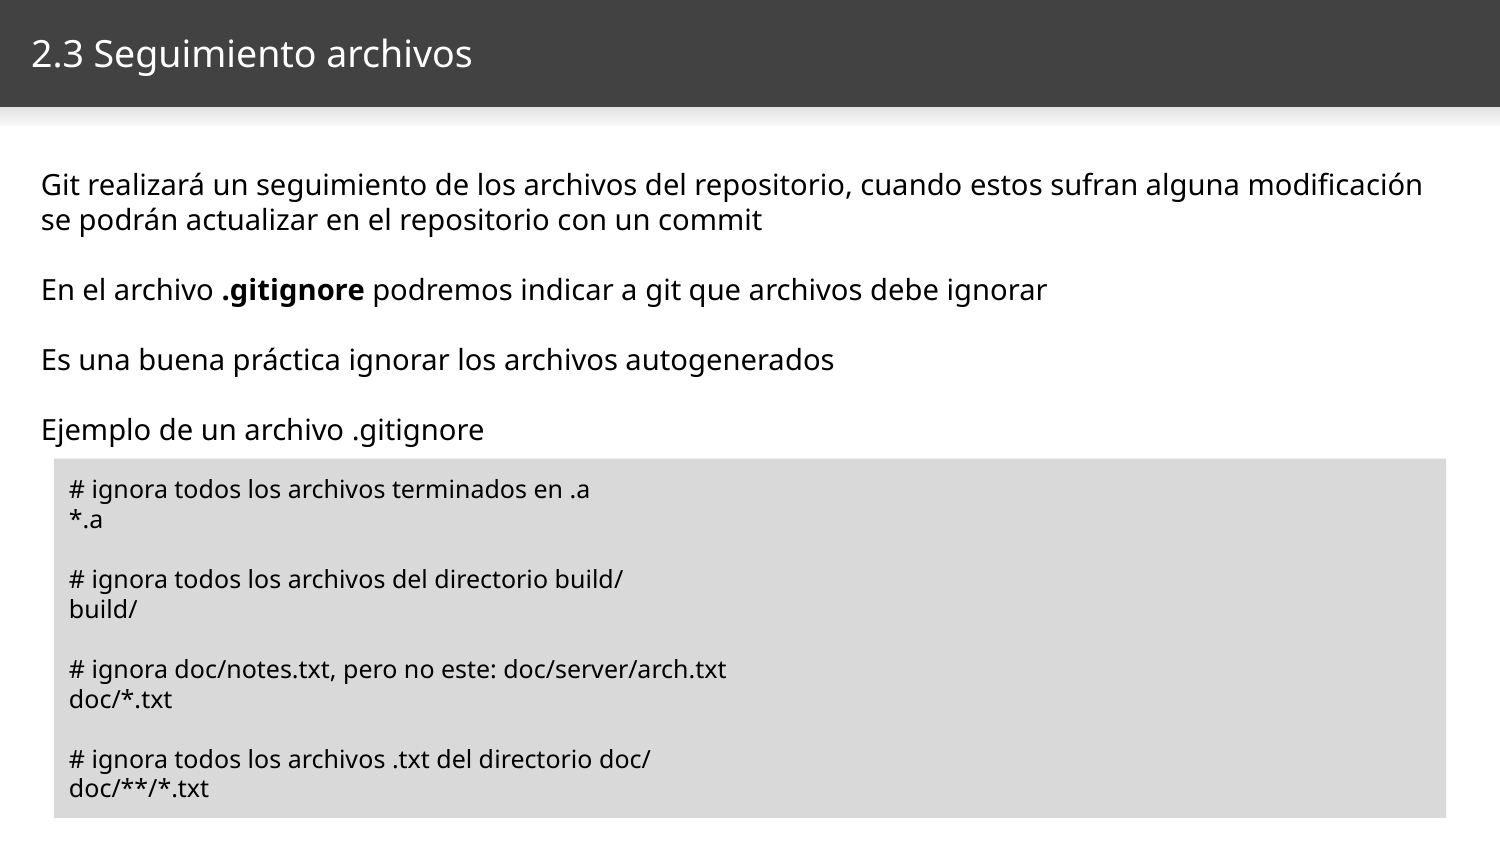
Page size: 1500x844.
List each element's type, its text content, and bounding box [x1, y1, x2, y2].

title 2.3 Seguimiento archivos [16, 2, 1464, 102]
text_box # ignora todos los archivos terminados en .a *.a # ignora todos los archivos del directorio build/ build/ # ignora doc/notes.txt, pero no este: doc/server/arch.txt doc/*.txt # ignora todos los archivos .txt del directorio doc/ doc/**/*.txt [53, 458, 1447, 818]
text_box Git realizará un seguimiento de los archivos del repositorio, cuando estos sufran alguna modificación se podrán actualizar en el repositorio con un commit En el archivo .gitignore podremos indicar a git que archivos debe ignorar Es una buena práctica ignorar los archivos autogenerados Ejemplo de un archivo .gitignore [25, 151, 1475, 532]
